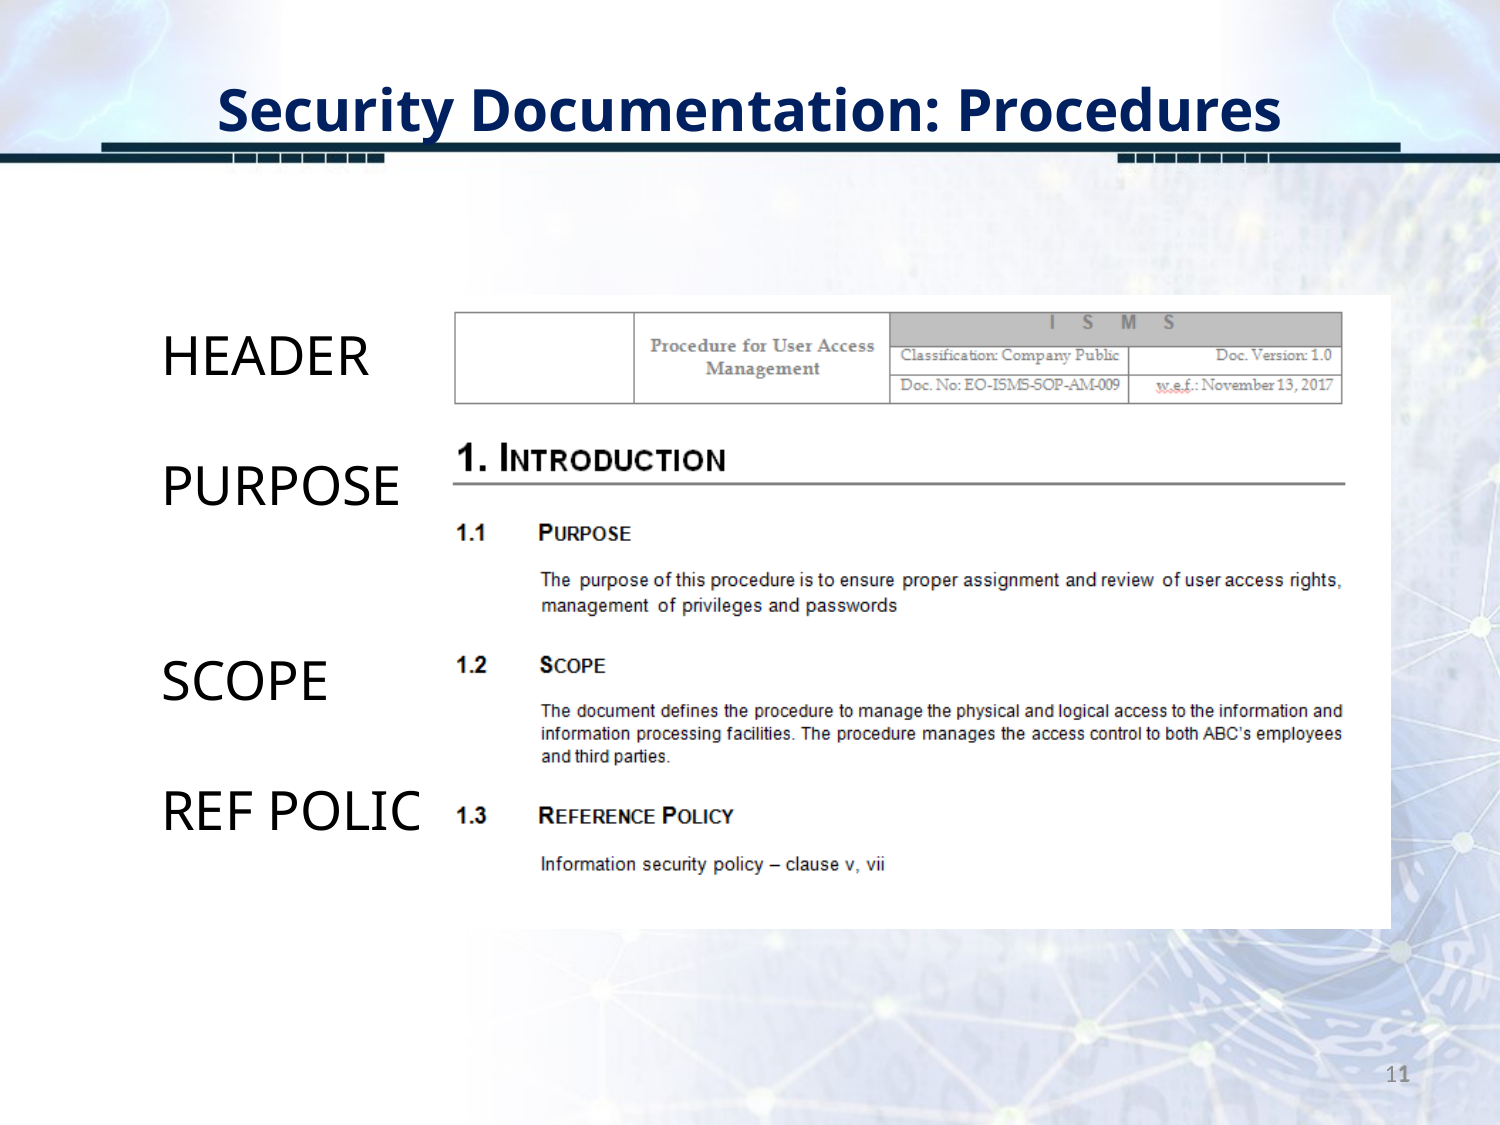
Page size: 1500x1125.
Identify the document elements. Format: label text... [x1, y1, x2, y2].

picture [0, 0, 1500, 1125]
text_box HEADER PURPOSE SCOPE REF POLICY [146, 314, 470, 979]
slide_number 11 [1074, 1042, 1425, 1103]
title Security Documentation: Procedures [75, 34, 1425, 182]
